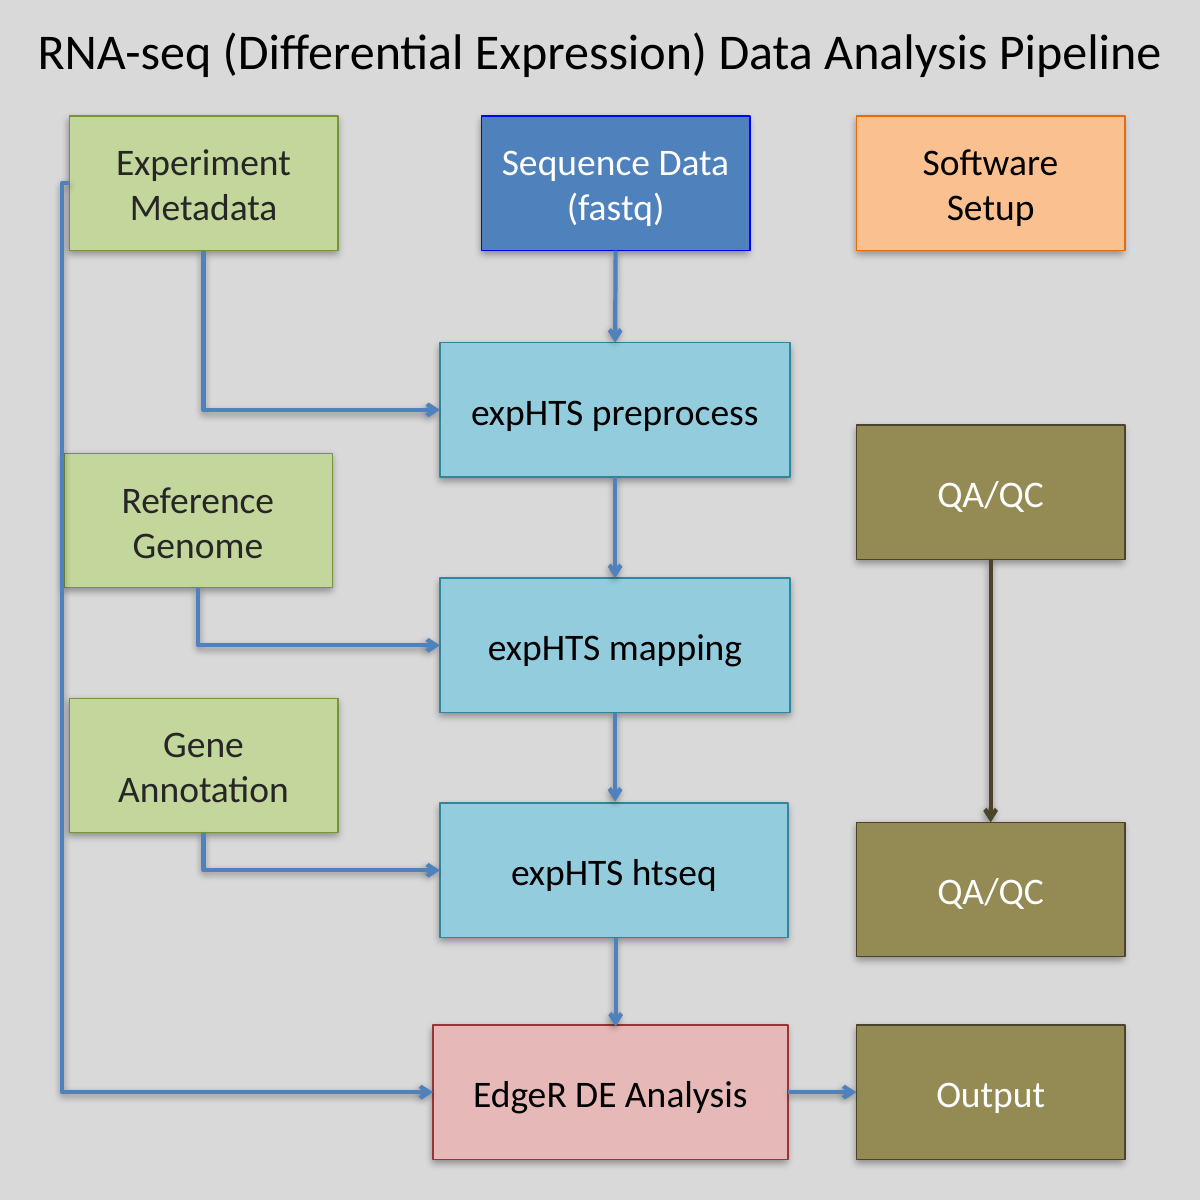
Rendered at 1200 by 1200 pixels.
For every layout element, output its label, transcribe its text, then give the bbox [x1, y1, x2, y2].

text_box Sequence Data (fastq) [481, 115, 751, 251]
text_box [69, 183, 434, 1093]
text_box EdgeR DE Analysis [432, 1024, 789, 1160]
text_box Output [856, 1024, 1126, 1160]
text_box QA/QC [856, 424, 1126, 560]
text_box expHTS mapping [439, 577, 791, 713]
text_box expHTS preprocess [439, 342, 791, 478]
text_box expHTS htseq [439, 802, 789, 938]
text_box Experiment Metadata [69, 115, 339, 181]
text_box Software Setup [856, 115, 1126, 251]
text_box RNA-seq (Differential Expression) Data Analysis Pipeline [0, 12, 1200, 88]
text_box QA/QC [856, 822, 1126, 957]
